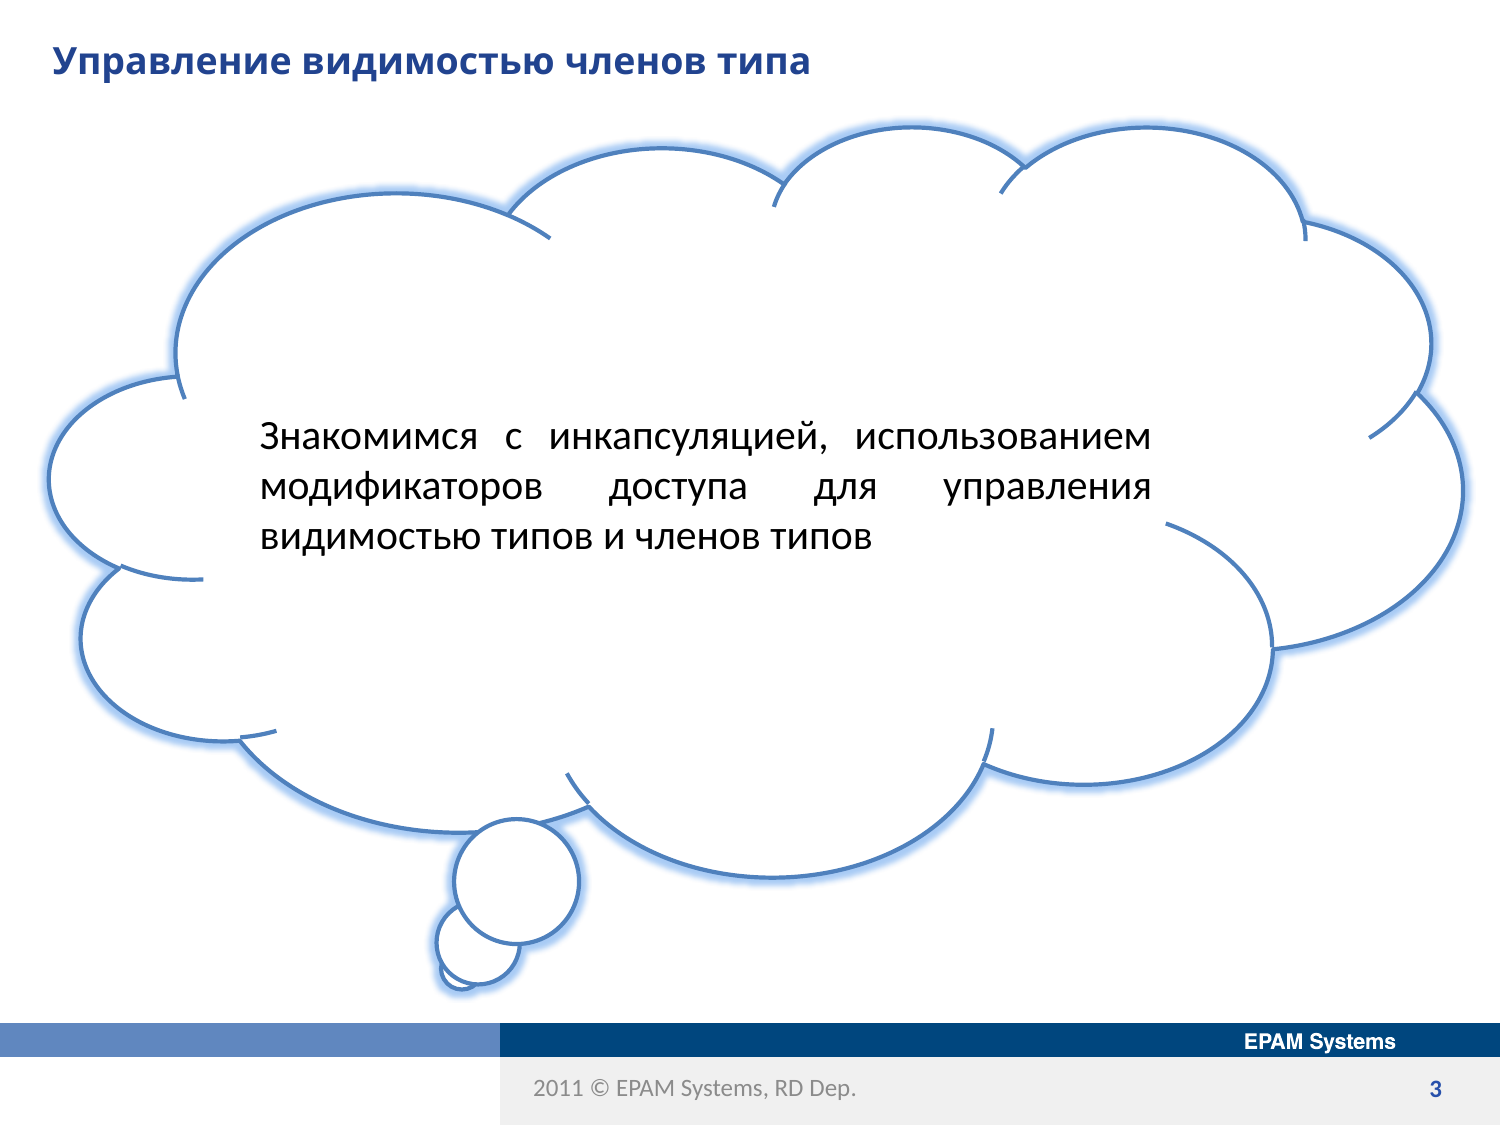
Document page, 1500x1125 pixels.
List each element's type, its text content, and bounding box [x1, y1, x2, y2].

title Управление видимостью членов типа [36, 29, 1469, 90]
text_box Знакомимся с инкапсуляцией, использованием модификаторов доступа для управления видимостью типов и членов типов [46, 125, 1466, 992]
